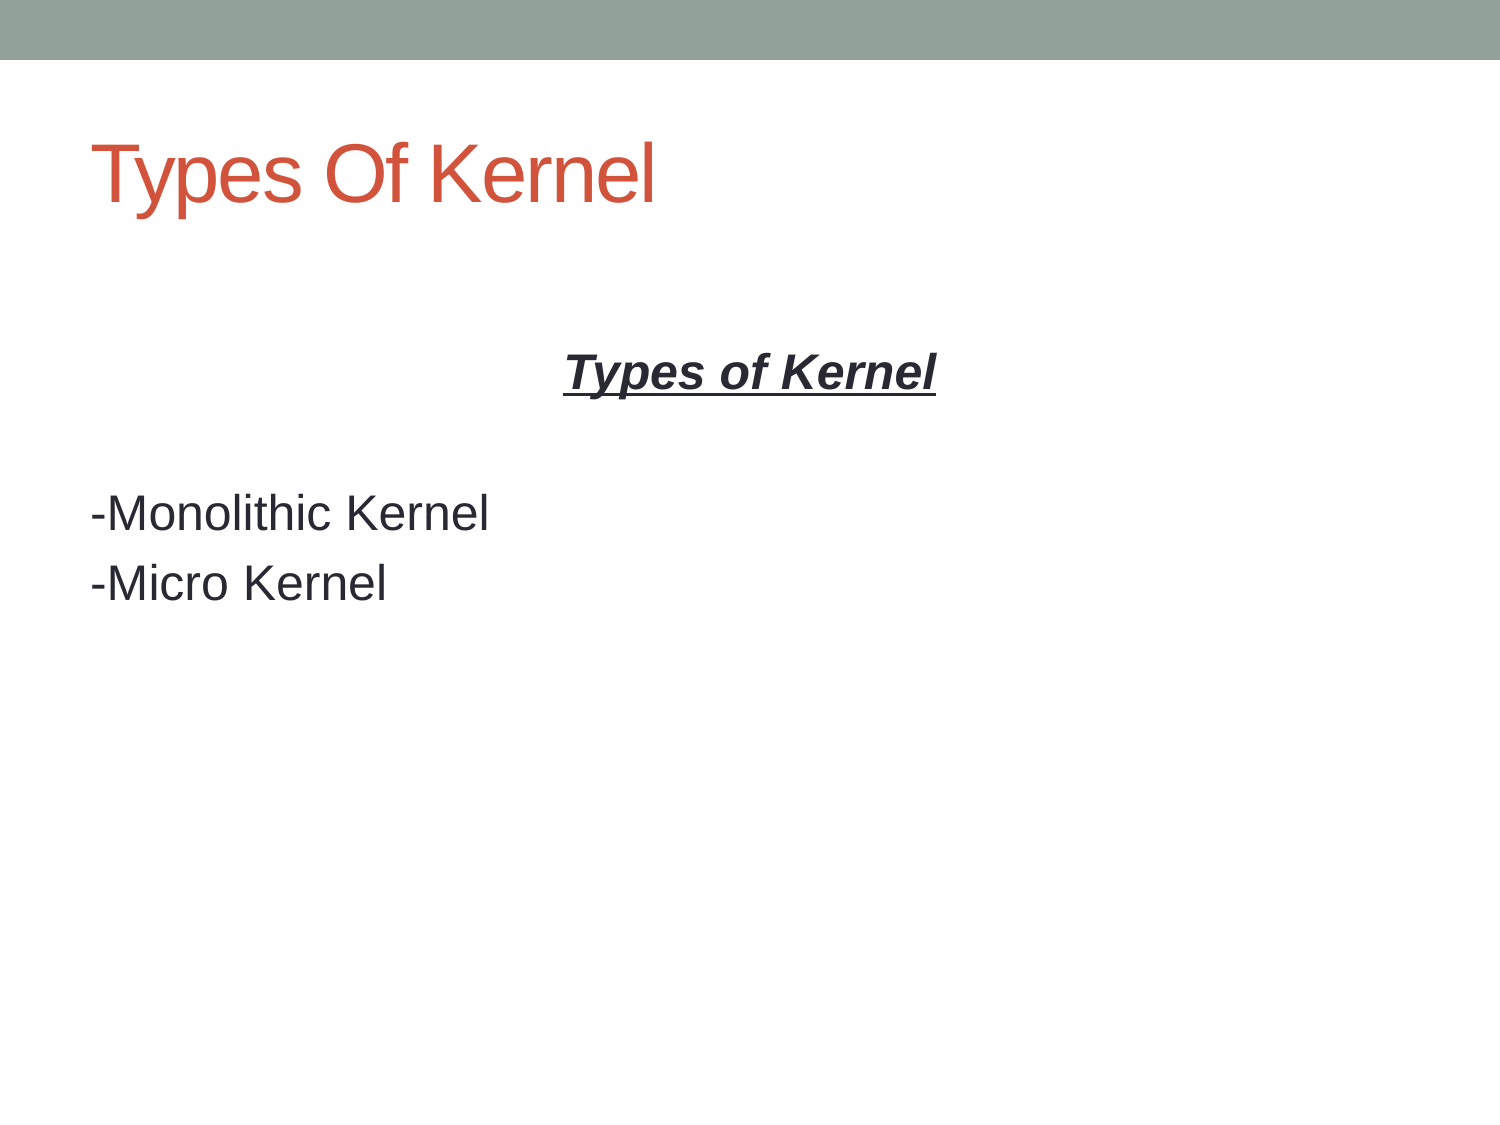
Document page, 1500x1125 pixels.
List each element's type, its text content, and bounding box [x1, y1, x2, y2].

list Types of Kernel -Monolithic Kernel -Micro Kernel [75, 262, 1425, 1063]
title Types Of Kernel [75, 87, 1425, 250]
